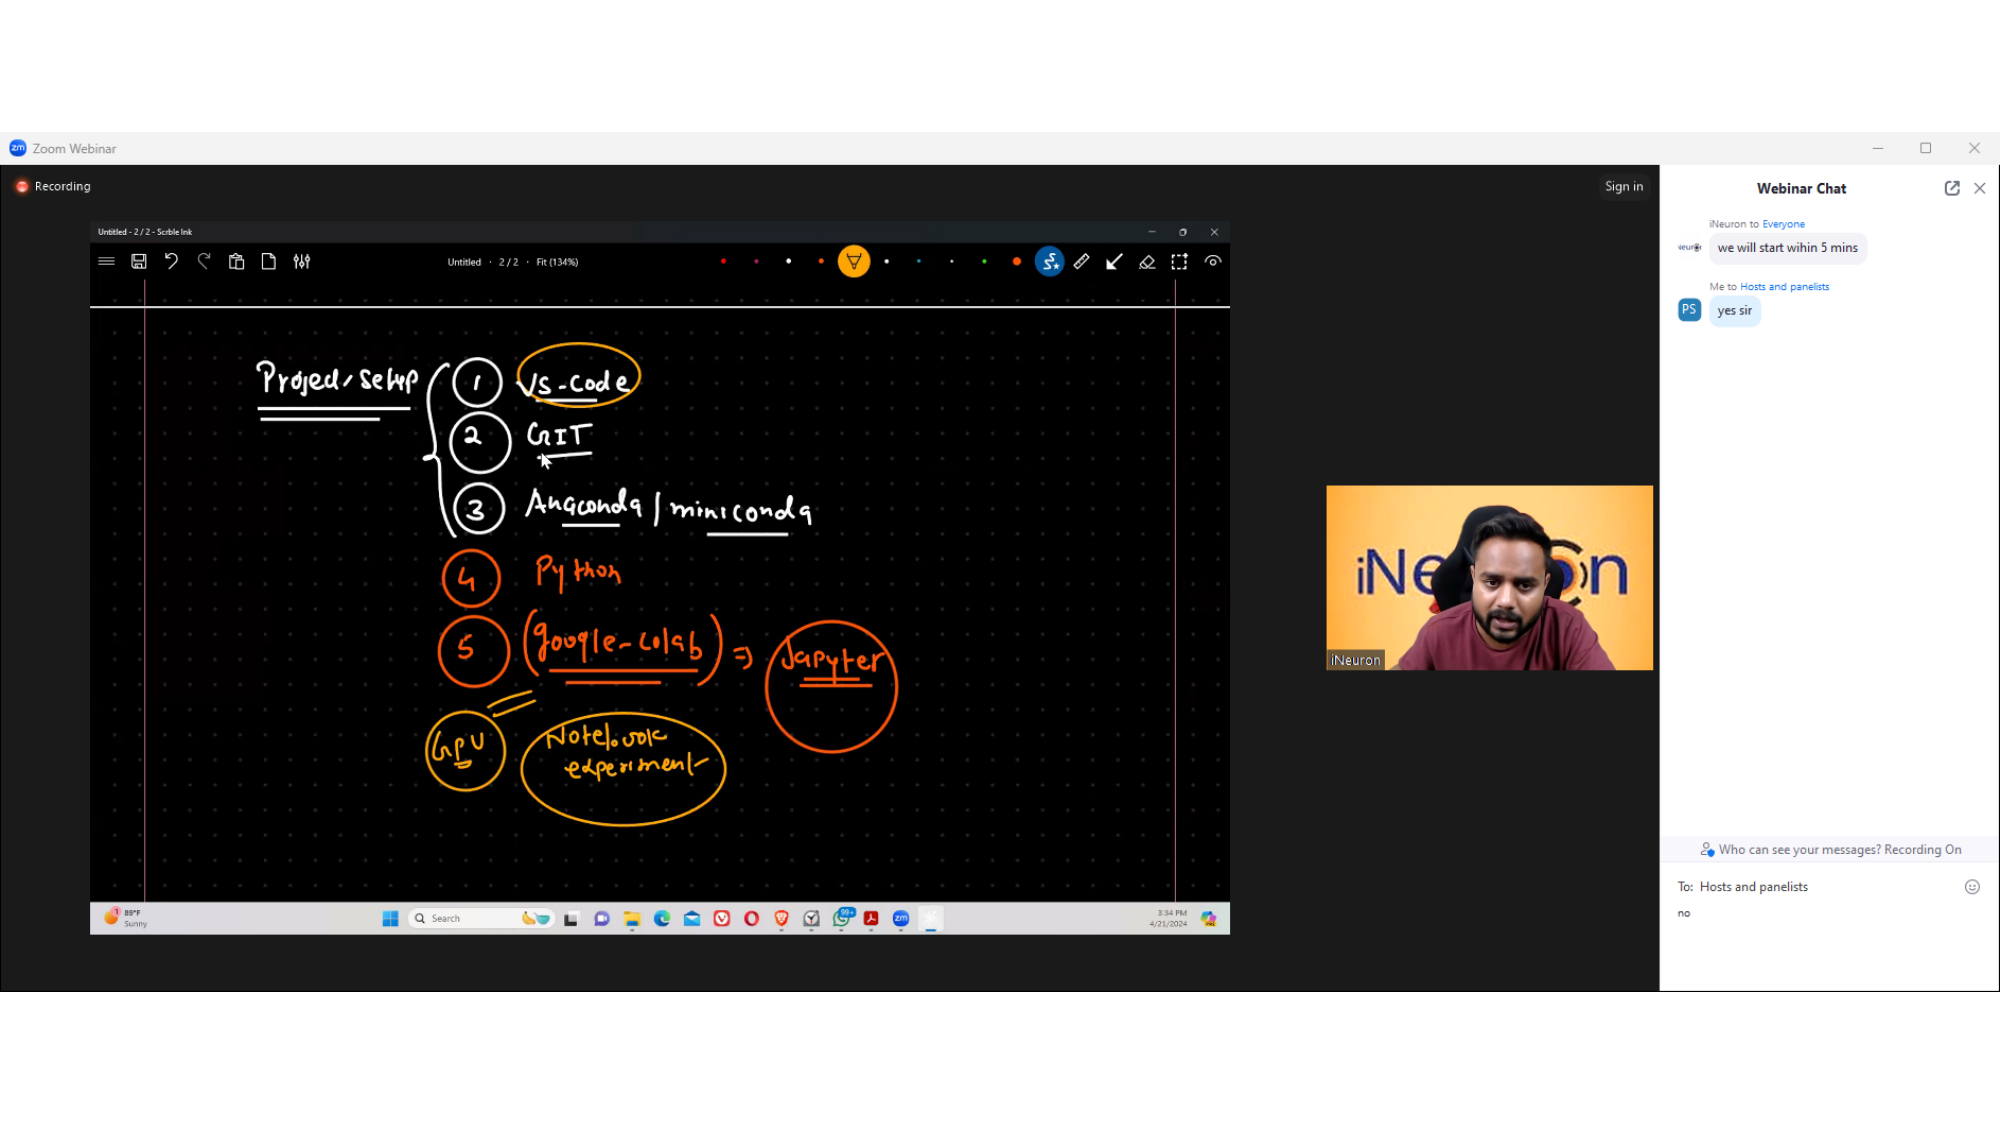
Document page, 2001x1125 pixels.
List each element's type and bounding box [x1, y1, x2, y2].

picture [0, 132, 2000, 992]
